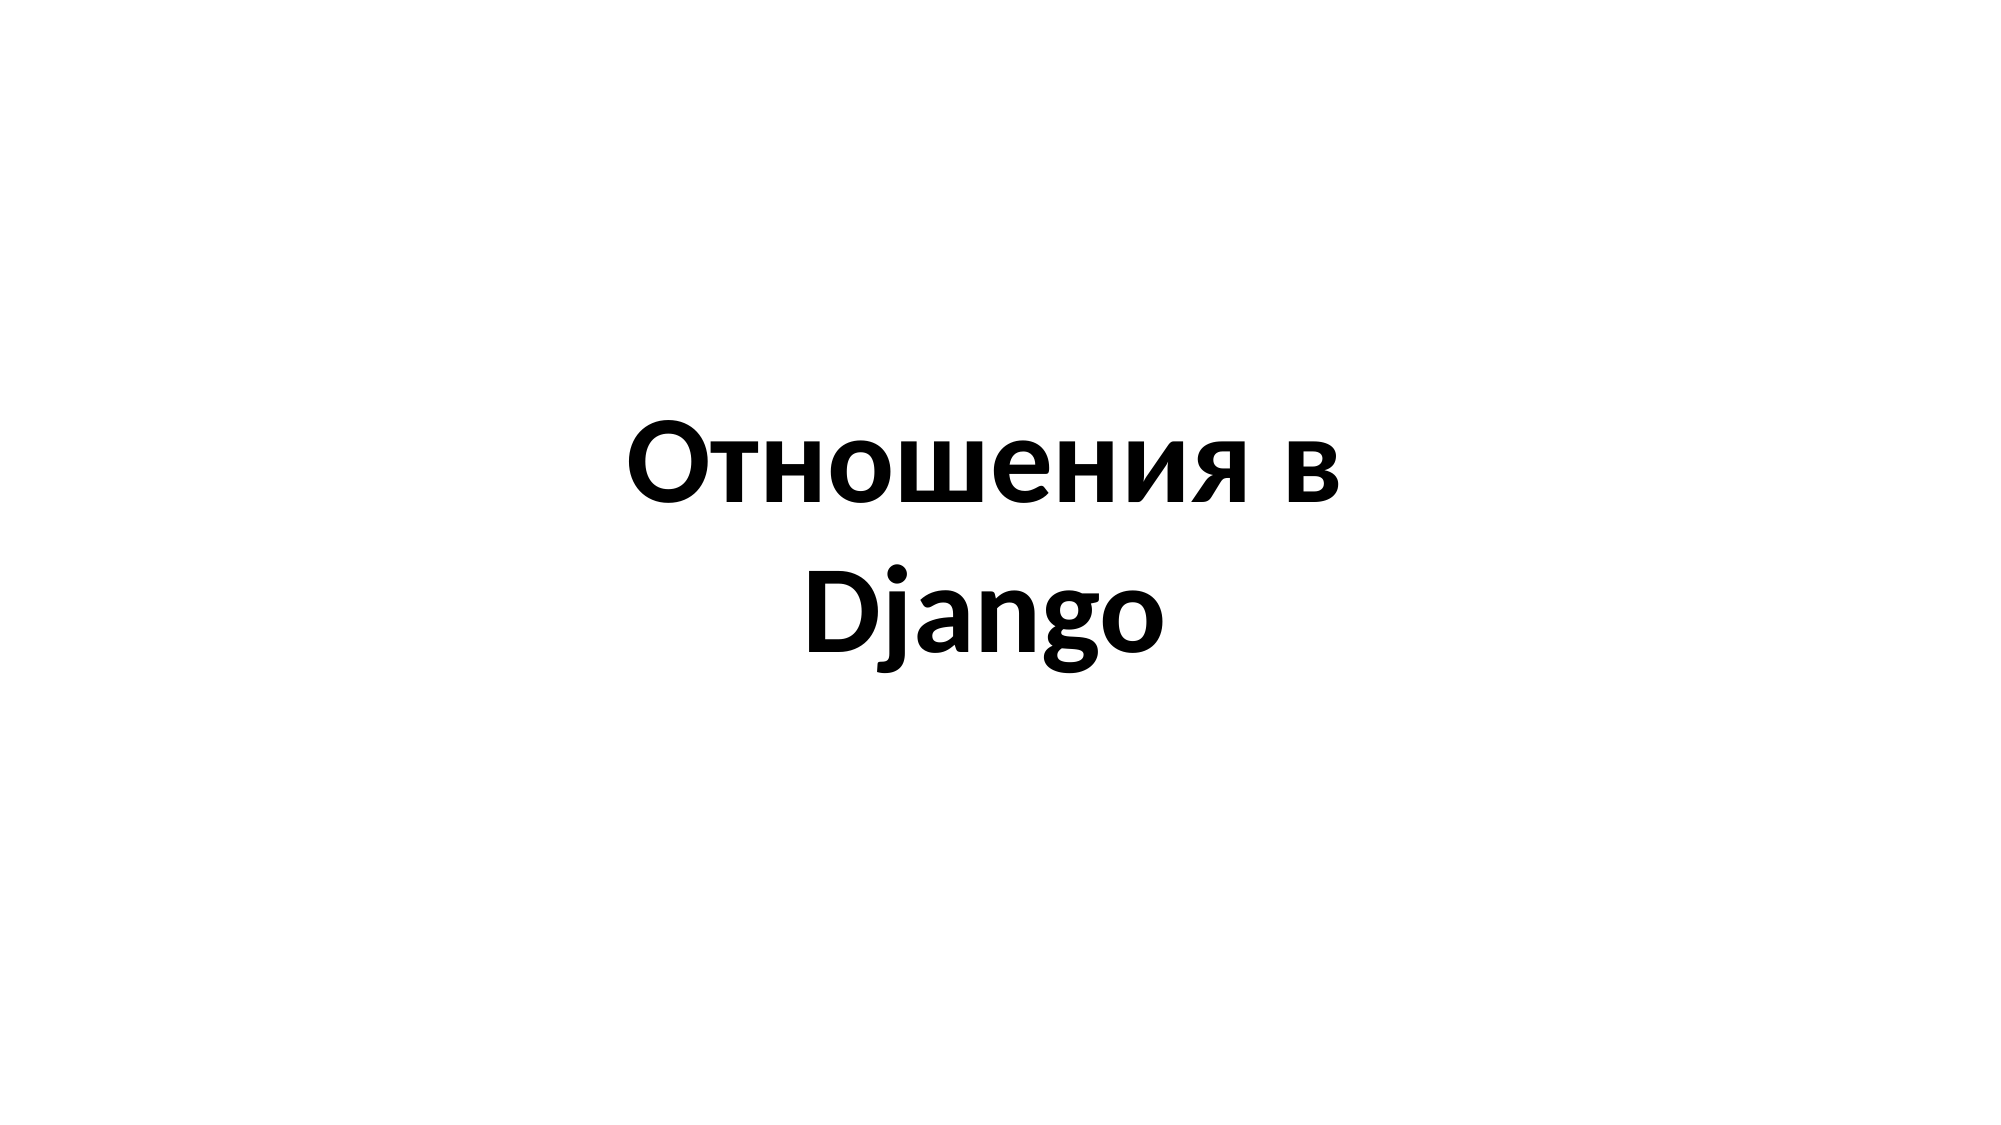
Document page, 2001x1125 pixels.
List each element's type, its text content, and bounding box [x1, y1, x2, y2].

text_box Отношения в Django [484, 370, 1485, 685]
